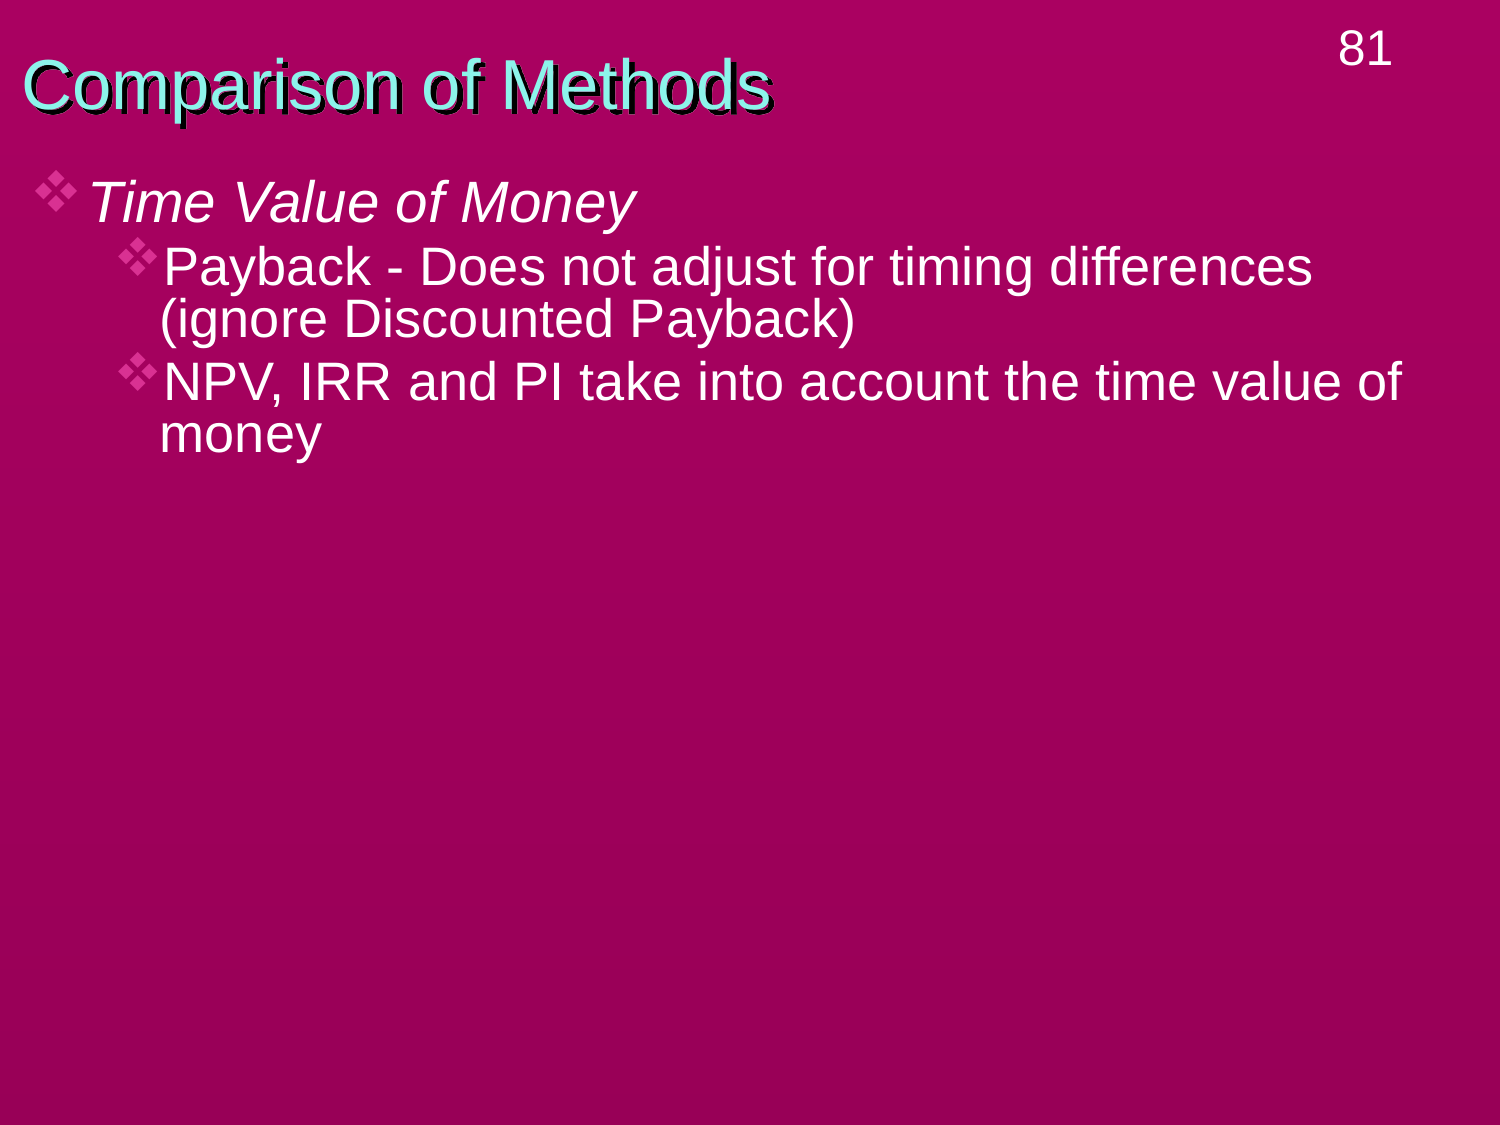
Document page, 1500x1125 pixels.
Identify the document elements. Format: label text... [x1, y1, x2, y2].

title Comparison of Methods [6, 12, 1272, 150]
list Time Value of Money Payback - Does not adjust for timing differences (ignore Discounted Payback) NPV, IRR and PI take into account the time value of money [14, 169, 1425, 513]
